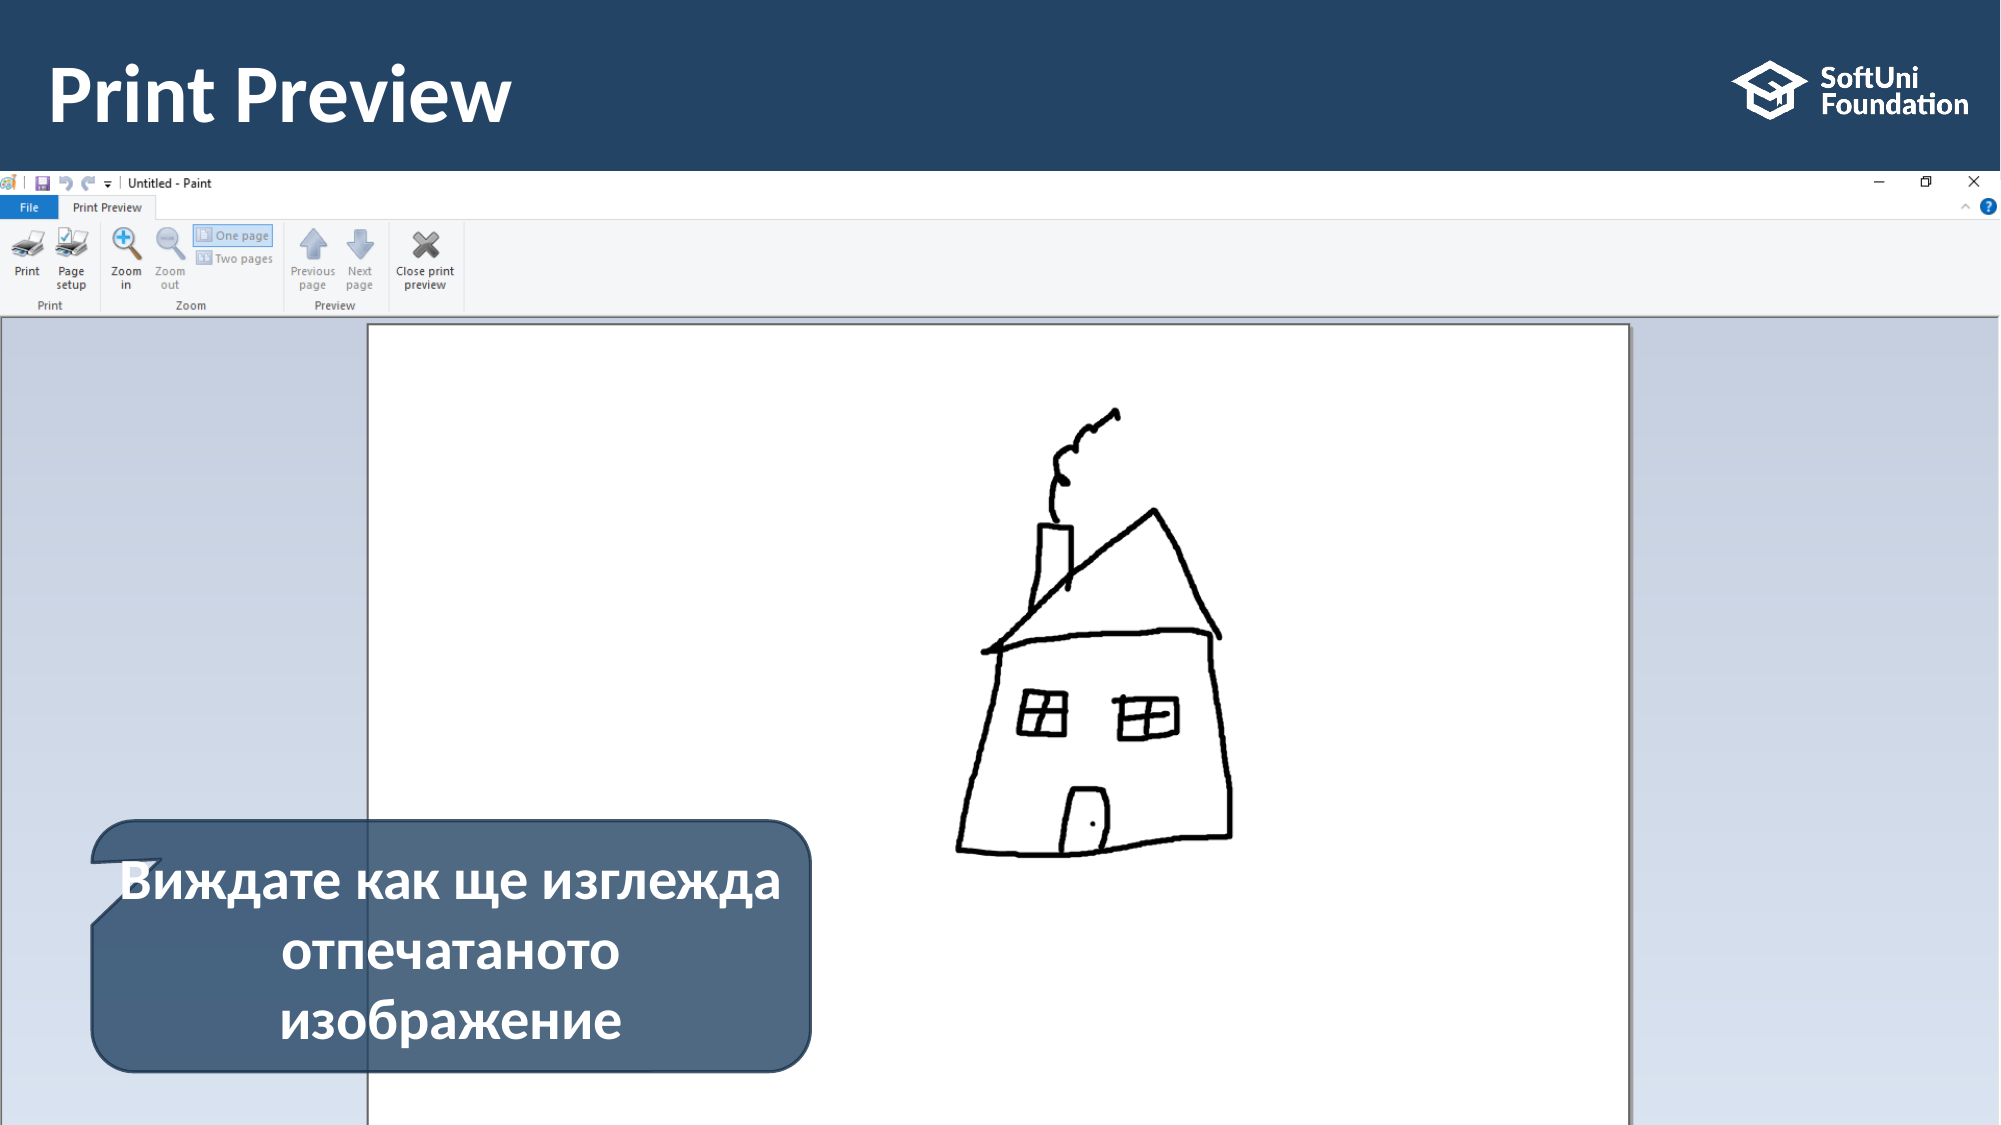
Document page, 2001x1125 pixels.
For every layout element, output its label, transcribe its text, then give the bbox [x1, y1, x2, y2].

picture [1731, 60, 1968, 120]
picture [0, 170, 2000, 1125]
title Print Preview [31, 16, 1716, 162]
